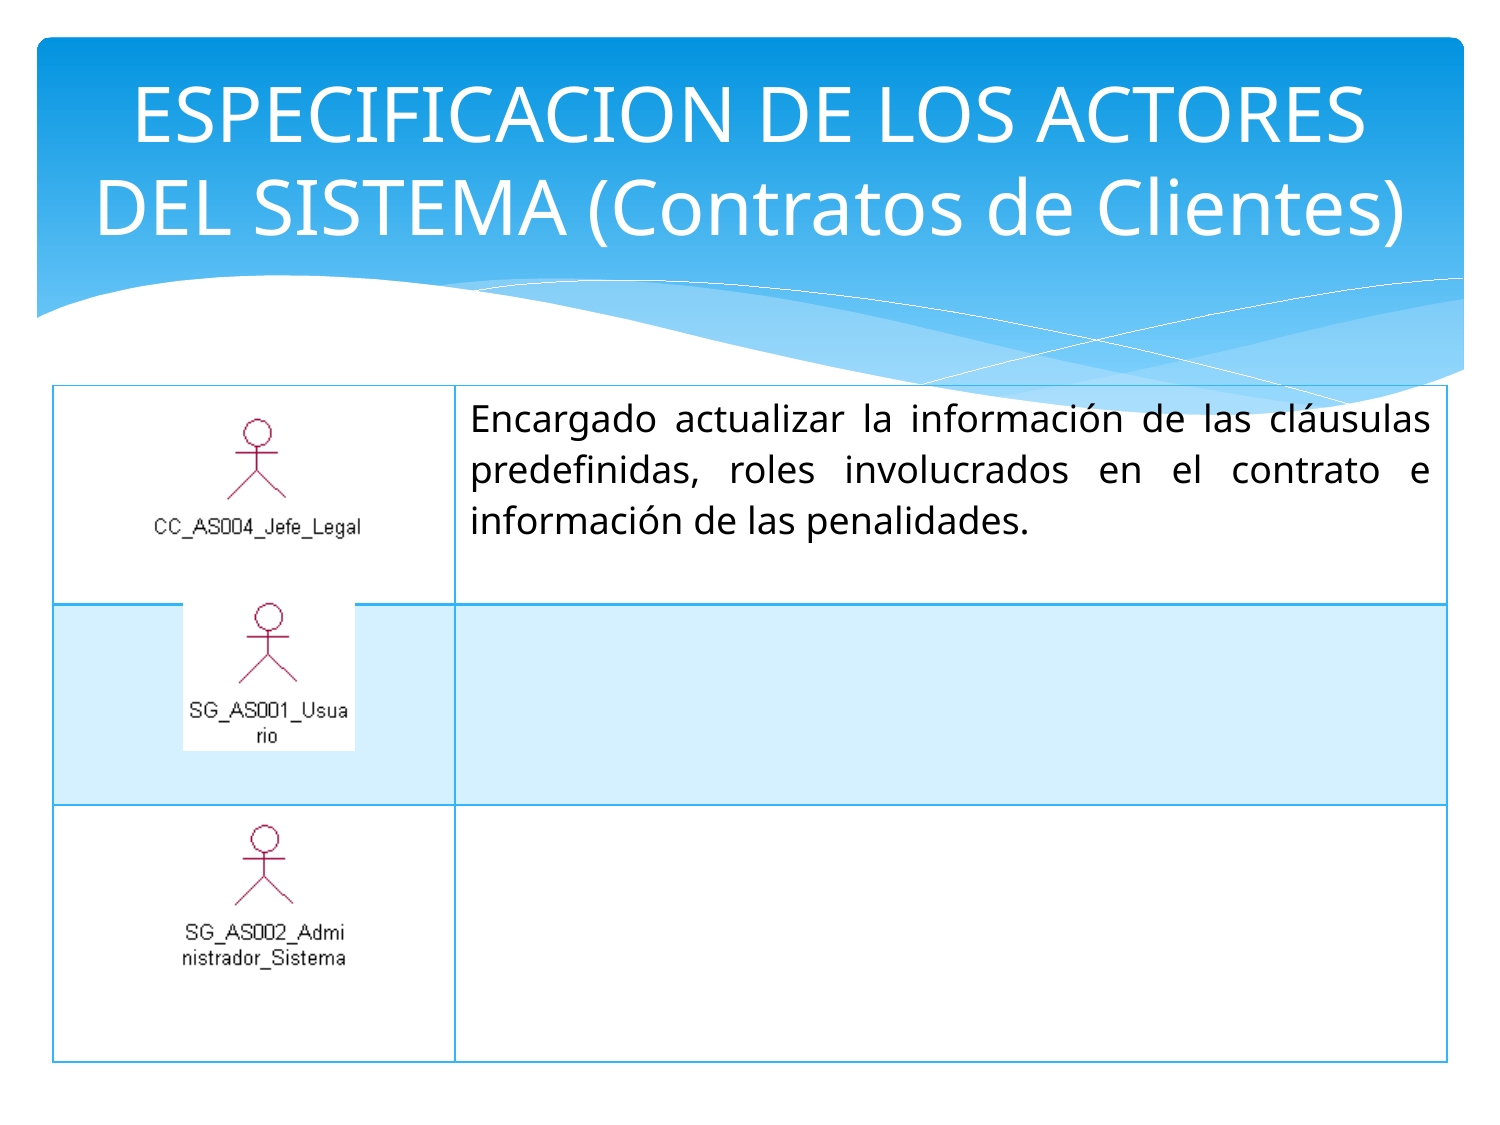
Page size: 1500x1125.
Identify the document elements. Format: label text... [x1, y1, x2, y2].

table_cell [456, 806, 1446, 1061]
table_header [54, 386, 454, 603]
picture [182, 597, 356, 752]
title ESPECIFICACION DE LOS ACTORES DEL SISTEMA (Contratos de Clientes) [74, 55, 1426, 262]
table_cell [54, 606, 454, 804]
table_header Encargado actualizar la información de las cláusulas predefinidas, roles involucrados en el contrato e información de las penalidades. [456, 386, 1446, 603]
picture [170, 822, 356, 981]
table_cell [54, 806, 454, 1061]
table_cell [456, 606, 1446, 804]
picture [135, 408, 382, 558]
